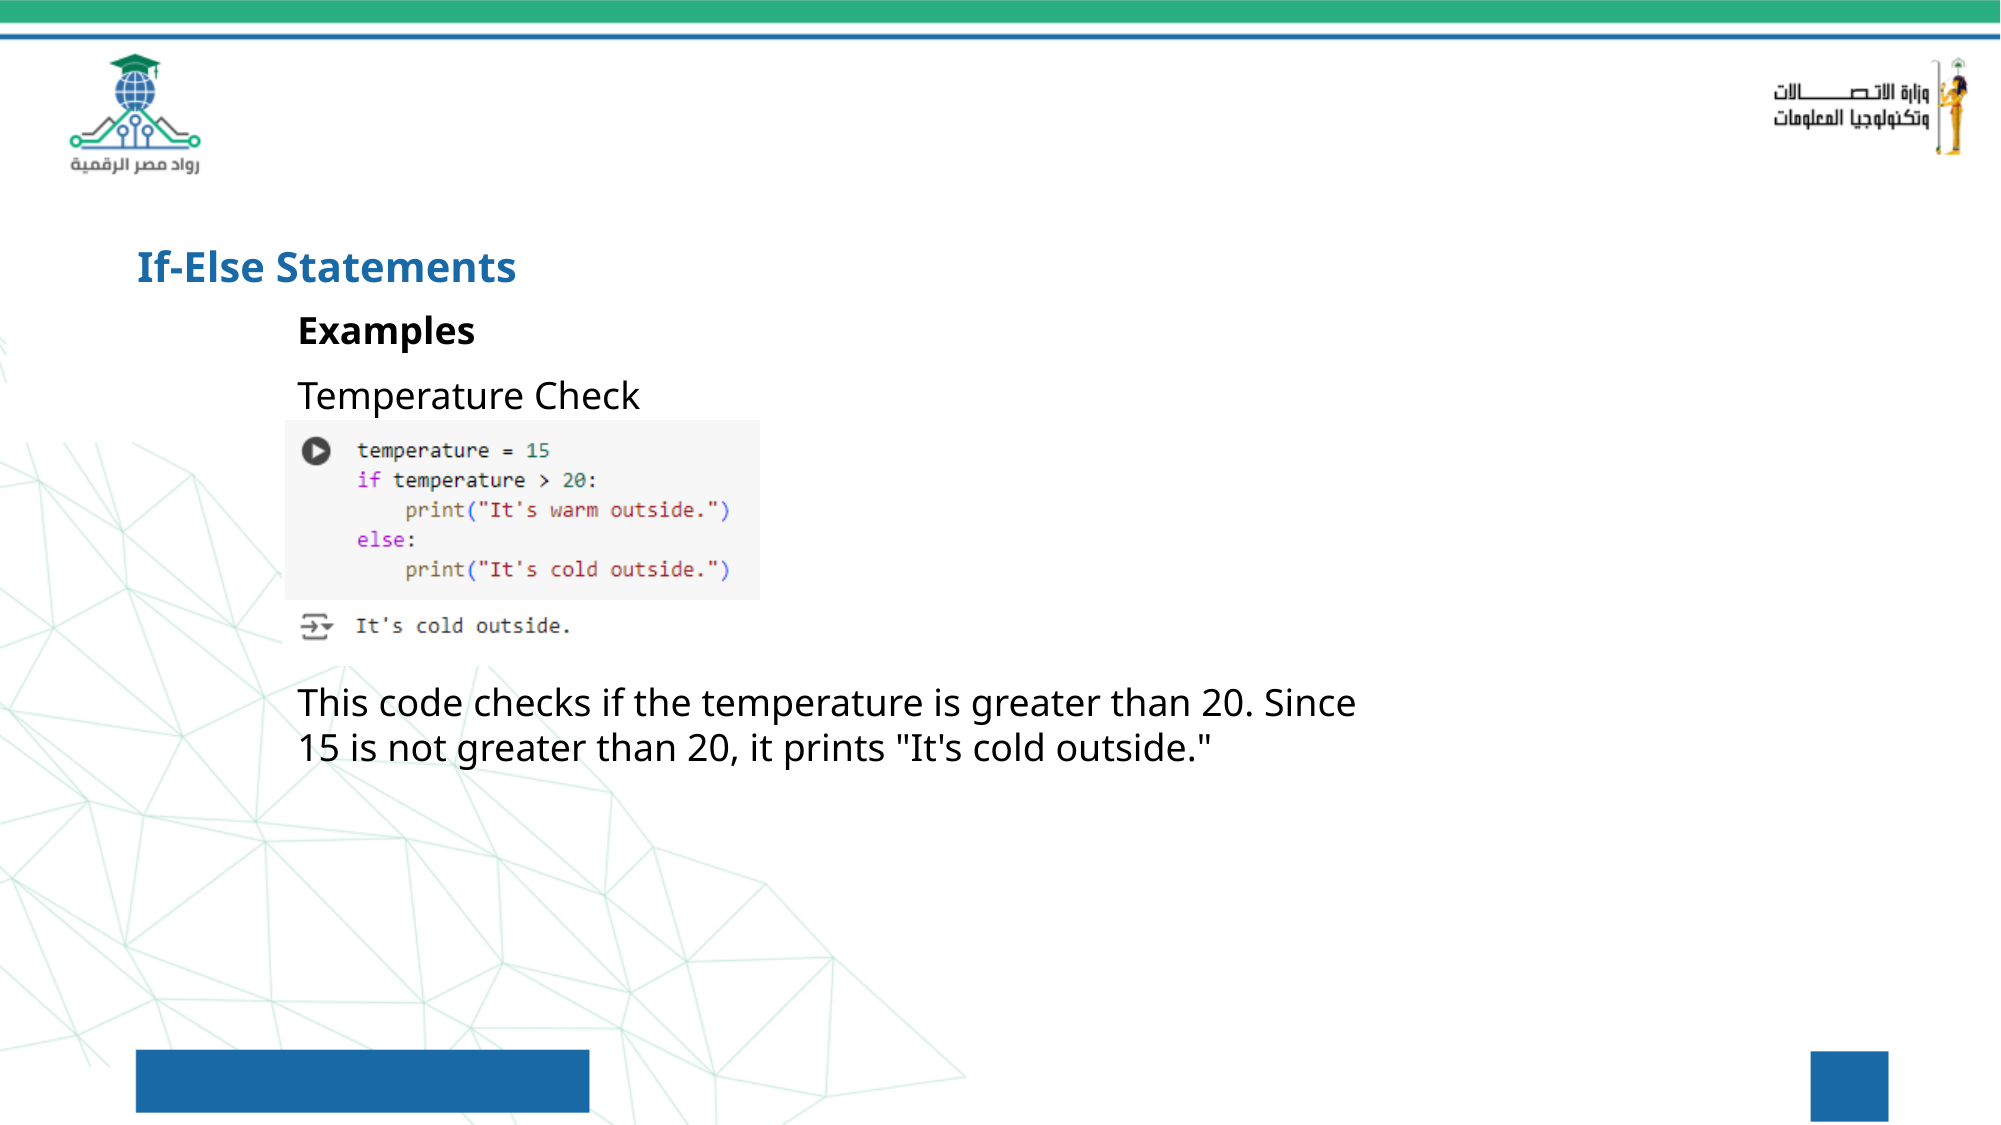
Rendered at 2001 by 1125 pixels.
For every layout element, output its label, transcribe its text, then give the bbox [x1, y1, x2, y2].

text_box Temperature Check [282, 364, 823, 425]
text_box Examples [282, 299, 494, 360]
text_box This code checks if the temperature is greater than 20. Since 15 is not greater than 20, it prints "It's cold outside." [282, 671, 1378, 776]
picture [0, 0, 2001, 1125]
text_box If-Else Statements [122, 233, 553, 299]
